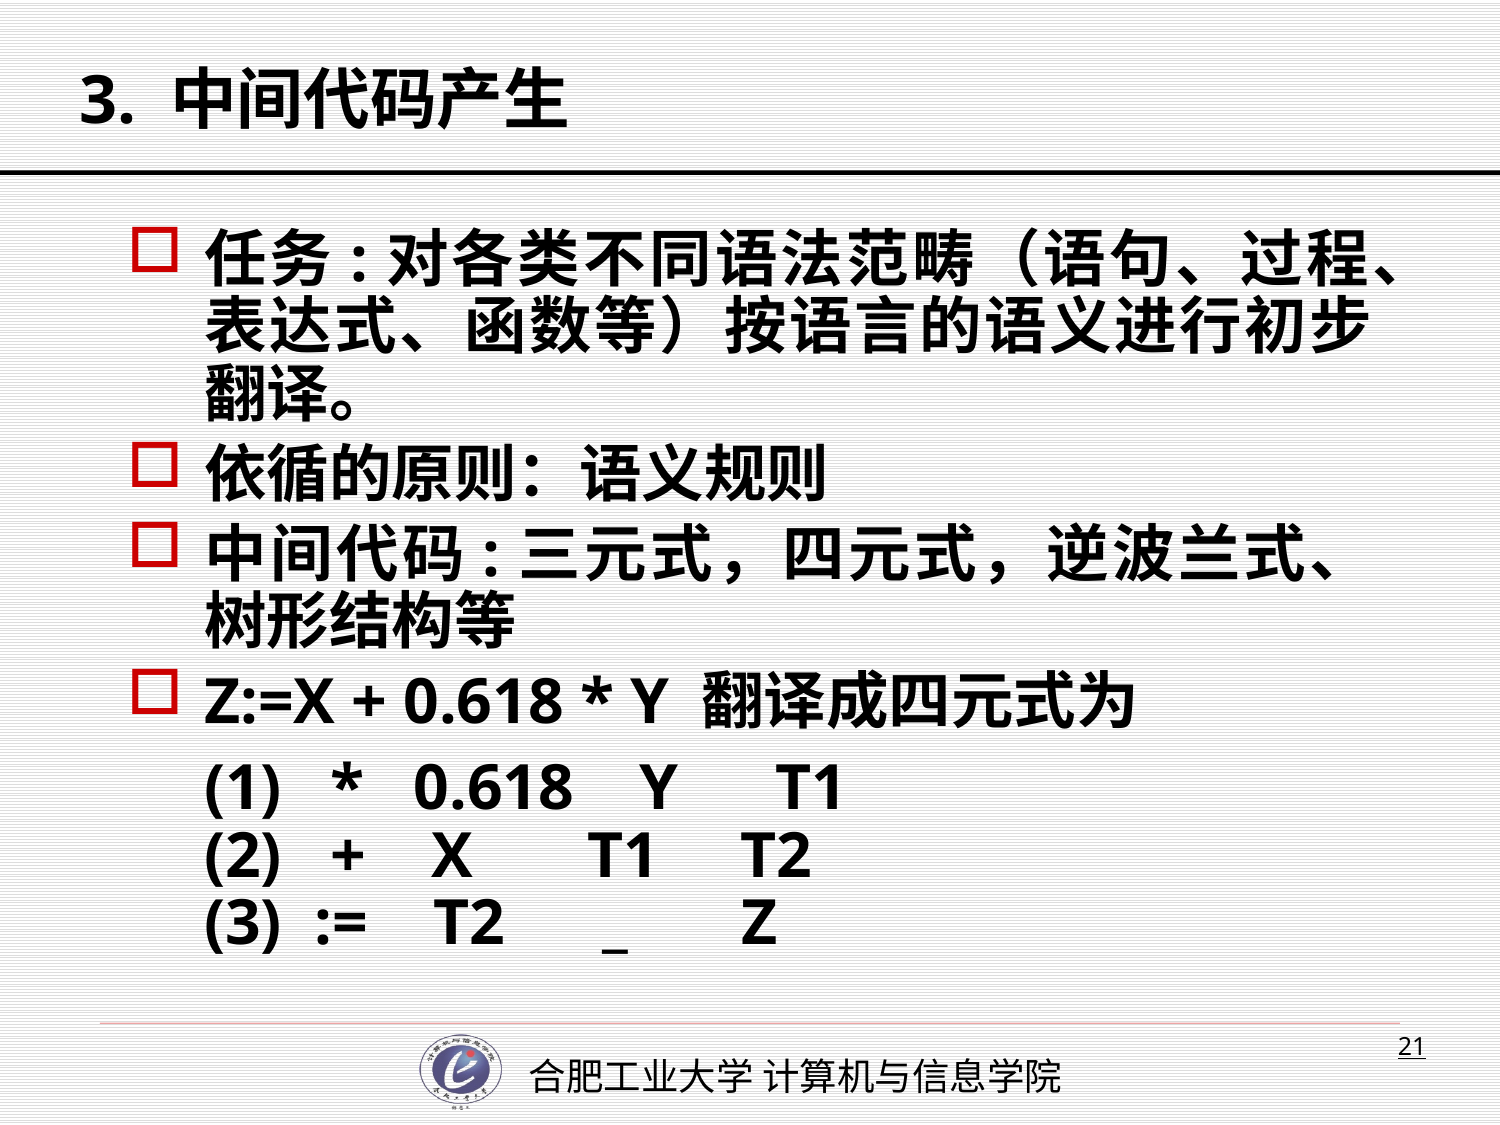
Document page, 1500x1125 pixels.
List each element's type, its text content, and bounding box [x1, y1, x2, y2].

slide_number 21 [1115, 1022, 1442, 1102]
title 3. 中间代码产生 [64, 77, 1341, 145]
list 任务:对各类不同语法范畴（语句、过程、表达式、函数等）按语言的语义进行初步翻译。 依循的原则：语义规则 中间代码:三元式，四元式，逆波兰式、树形结构等 Z:=X + 0.618 * Y 翻译成四元式为 (1) * 0.618 Y T1 (2) + X T1 T2 (3) := T2 _ Z [111, 219, 1388, 1008]
